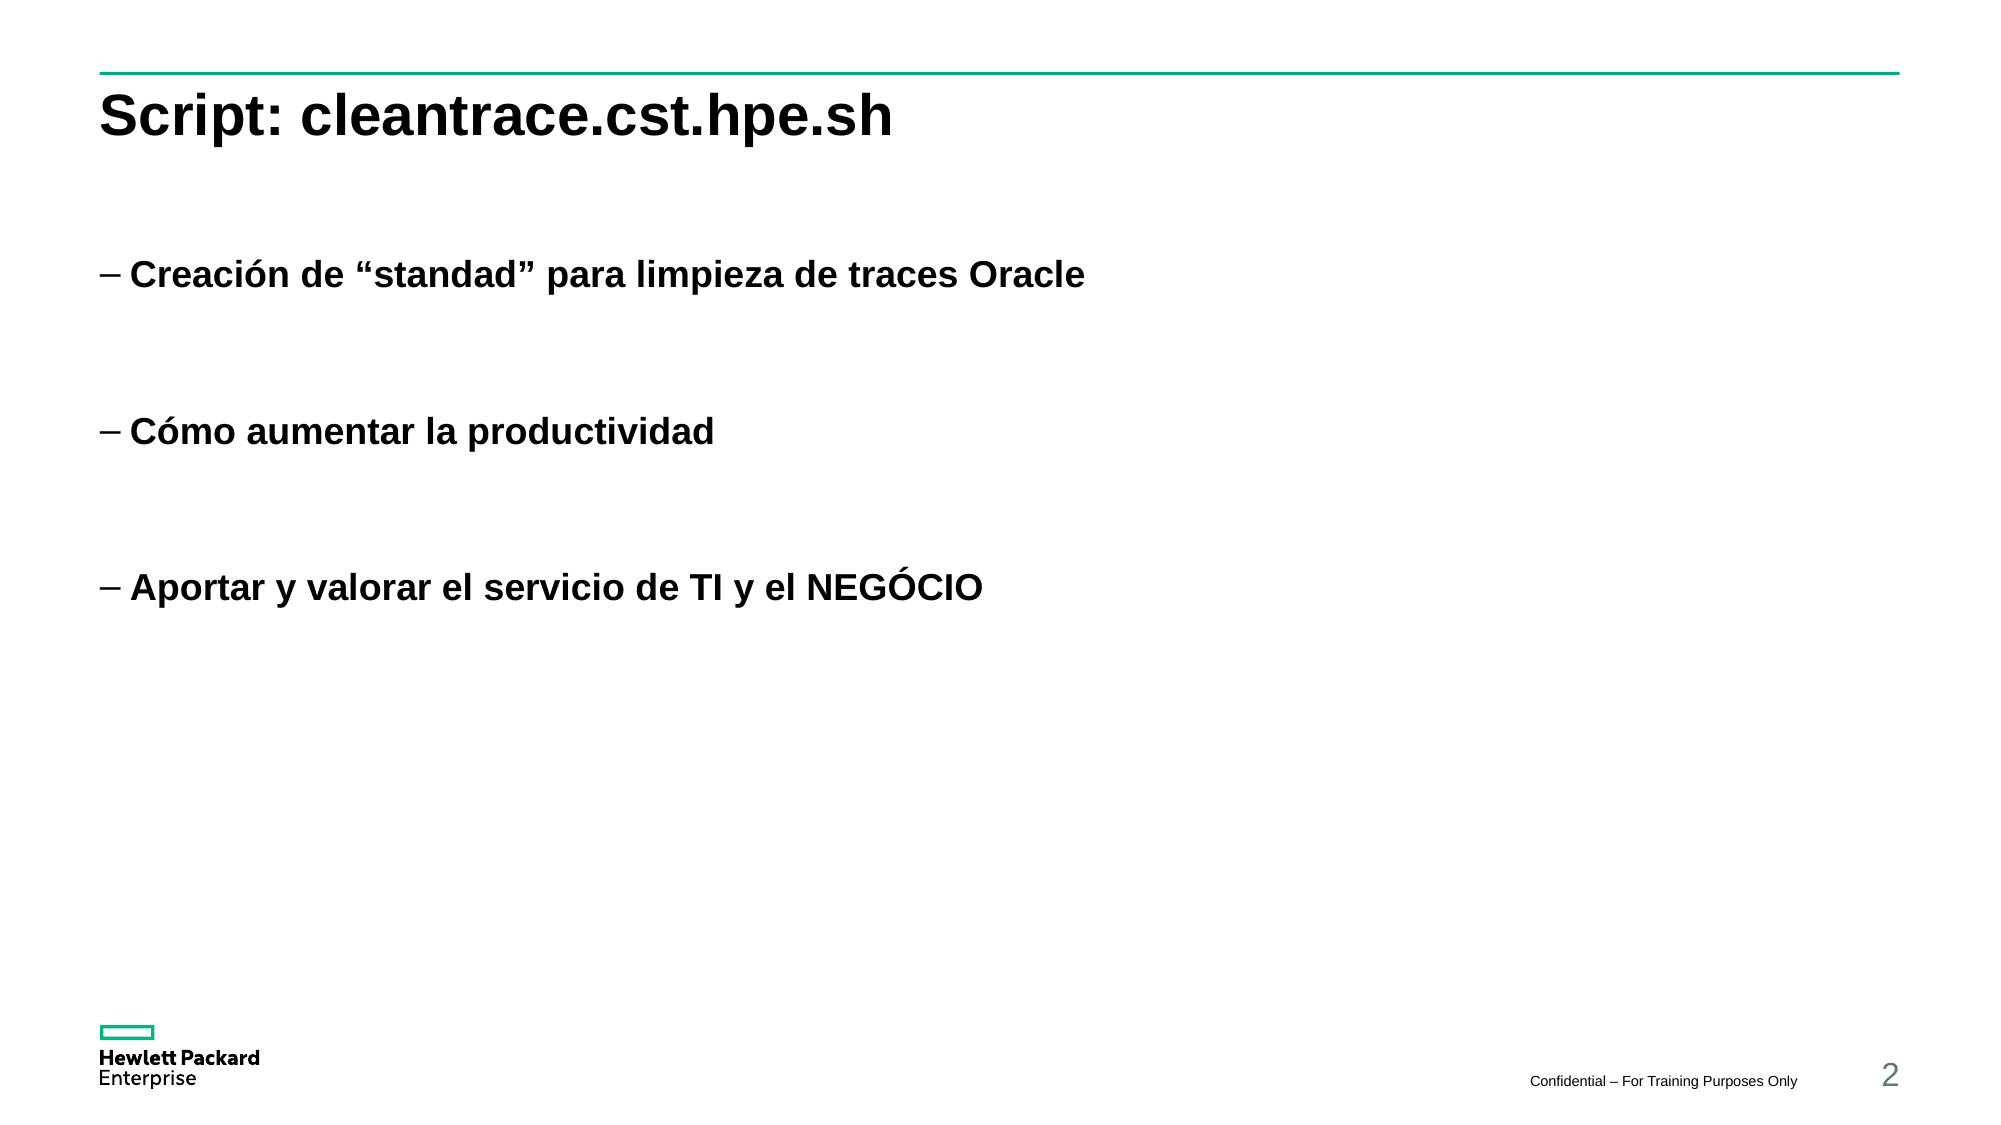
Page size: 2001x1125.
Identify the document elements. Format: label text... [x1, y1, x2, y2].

list Creación de “standad” para limpieza de traces Oracle Cómo aumentar la productividad Aportar y valorar el servicio de TI y el NEGÓCIO [99, 249, 1900, 1000]
title Script: cleantrace.cst.hpe.sh [99, 85, 1900, 225]
footer Confidential – For Training Purposes Only [1488, 1054, 1798, 1089]
slide_number 2 [1812, 1054, 1900, 1093]
